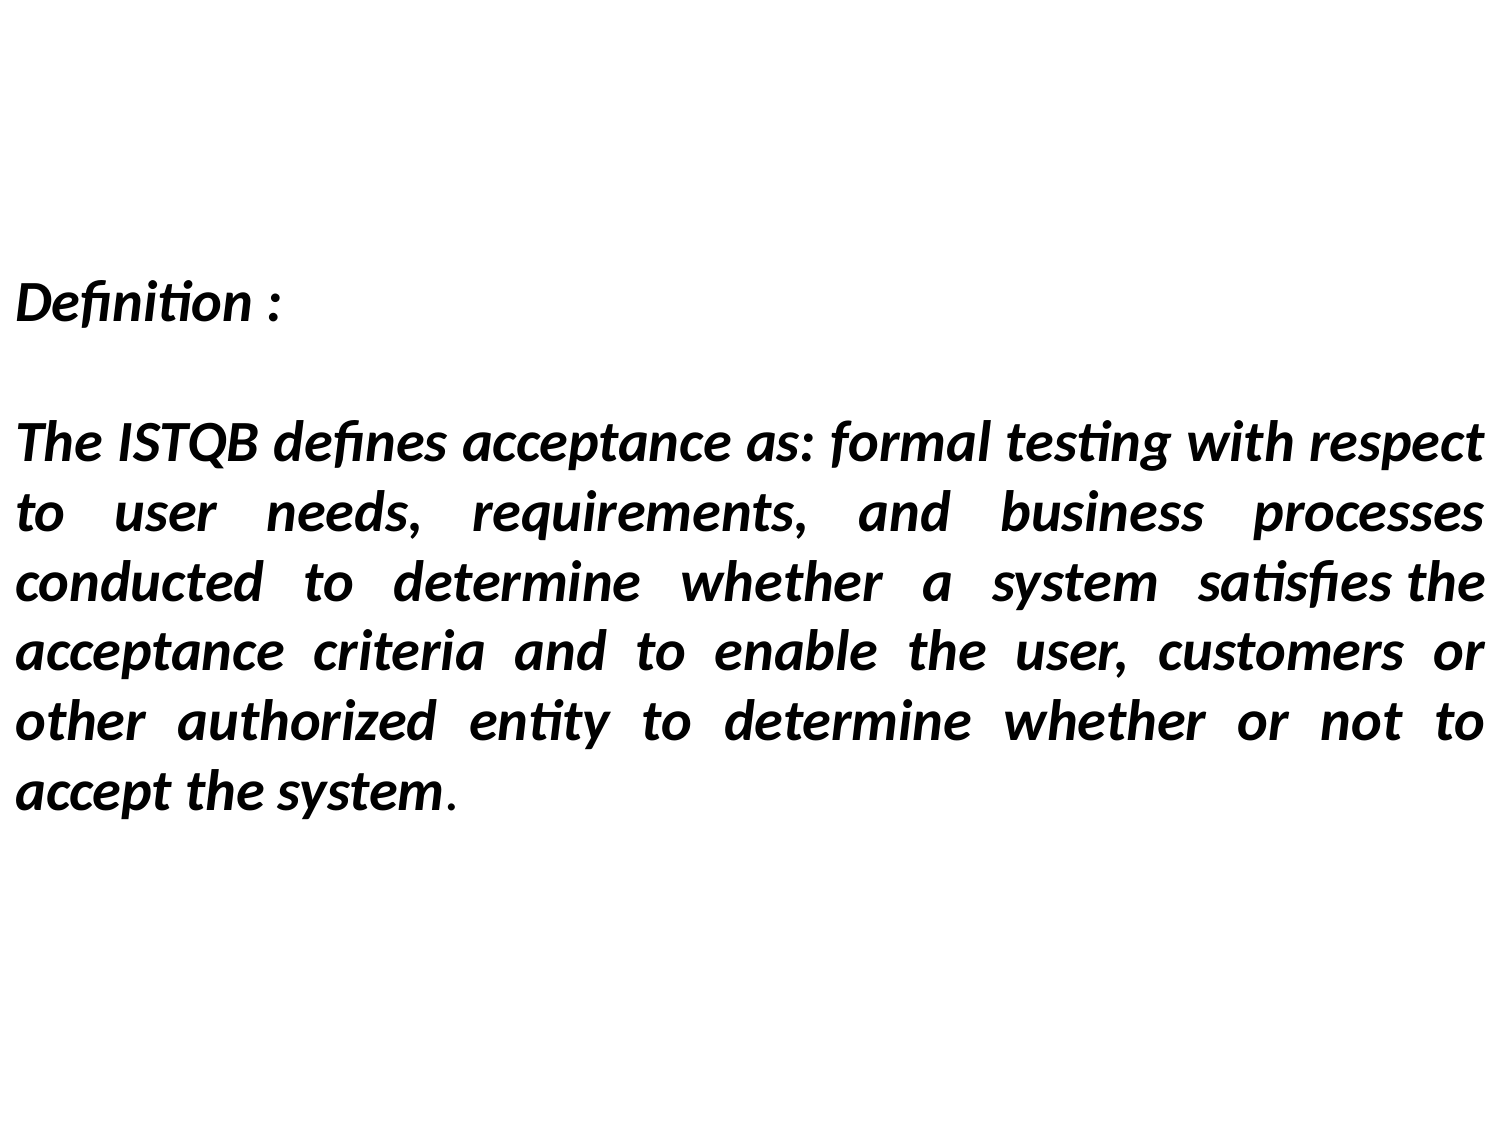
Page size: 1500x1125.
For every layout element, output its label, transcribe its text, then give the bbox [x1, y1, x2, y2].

text_box Definition : The ISTQB defines acceptance as: formal testing with respect to user needs, requirements, and business processes conducted to determine whether a system satisfies the acceptance criteria and to enable the user, customers or other authorized entity to determine whether or not to accept the system. [0, 255, 1500, 830]
